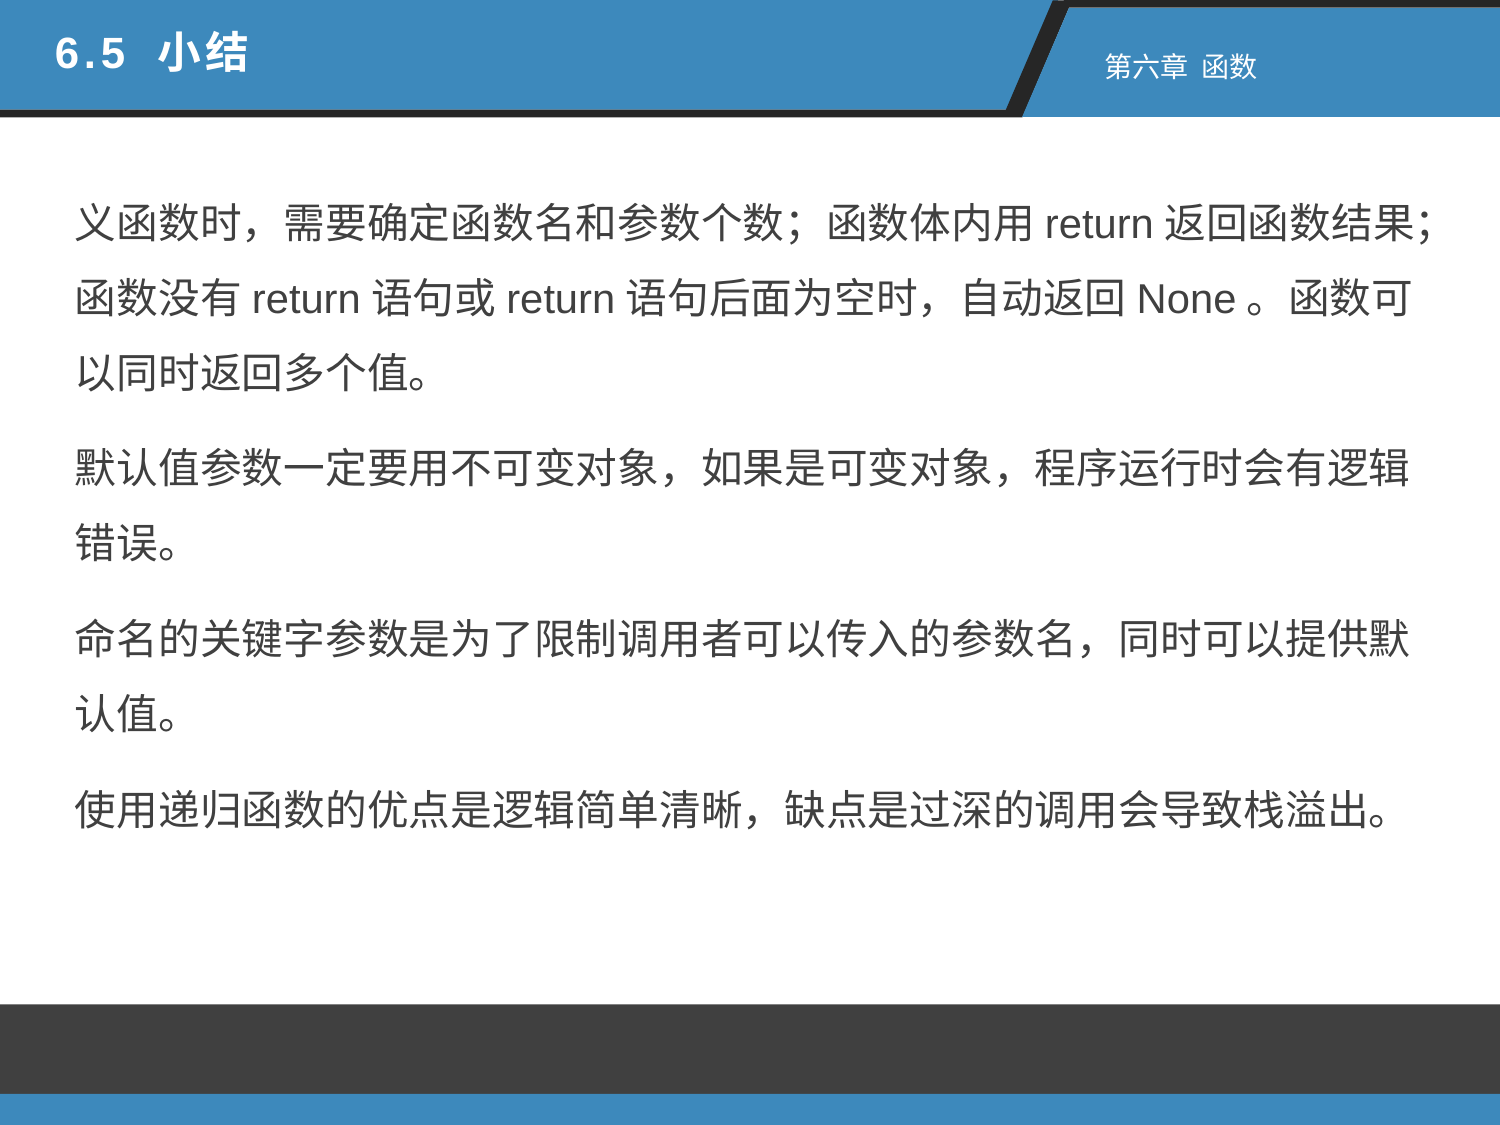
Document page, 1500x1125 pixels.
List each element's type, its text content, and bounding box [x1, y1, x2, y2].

text_box 6.5 小结 [40, 17, 628, 85]
list 义函数时，需要确定函数名和参数个数；函数体内用return返回函数结果；函数没有return语句或return语句后面为空时，自动返回None。函数可以同时返回多个值。 默认值参数一定要用不可变对象，如果是可变对象，程序运行时会有逻辑错误。 命名的关键字参数是为了限制调用者可以传入的参数名，同时可以提供默认值。 使用递归函数的优点是逻辑简单清晰，缺点是过深的调用会导致栈溢出。 [59, 163, 1447, 1012]
text_box 第六章 函数 [1070, 41, 1500, 91]
